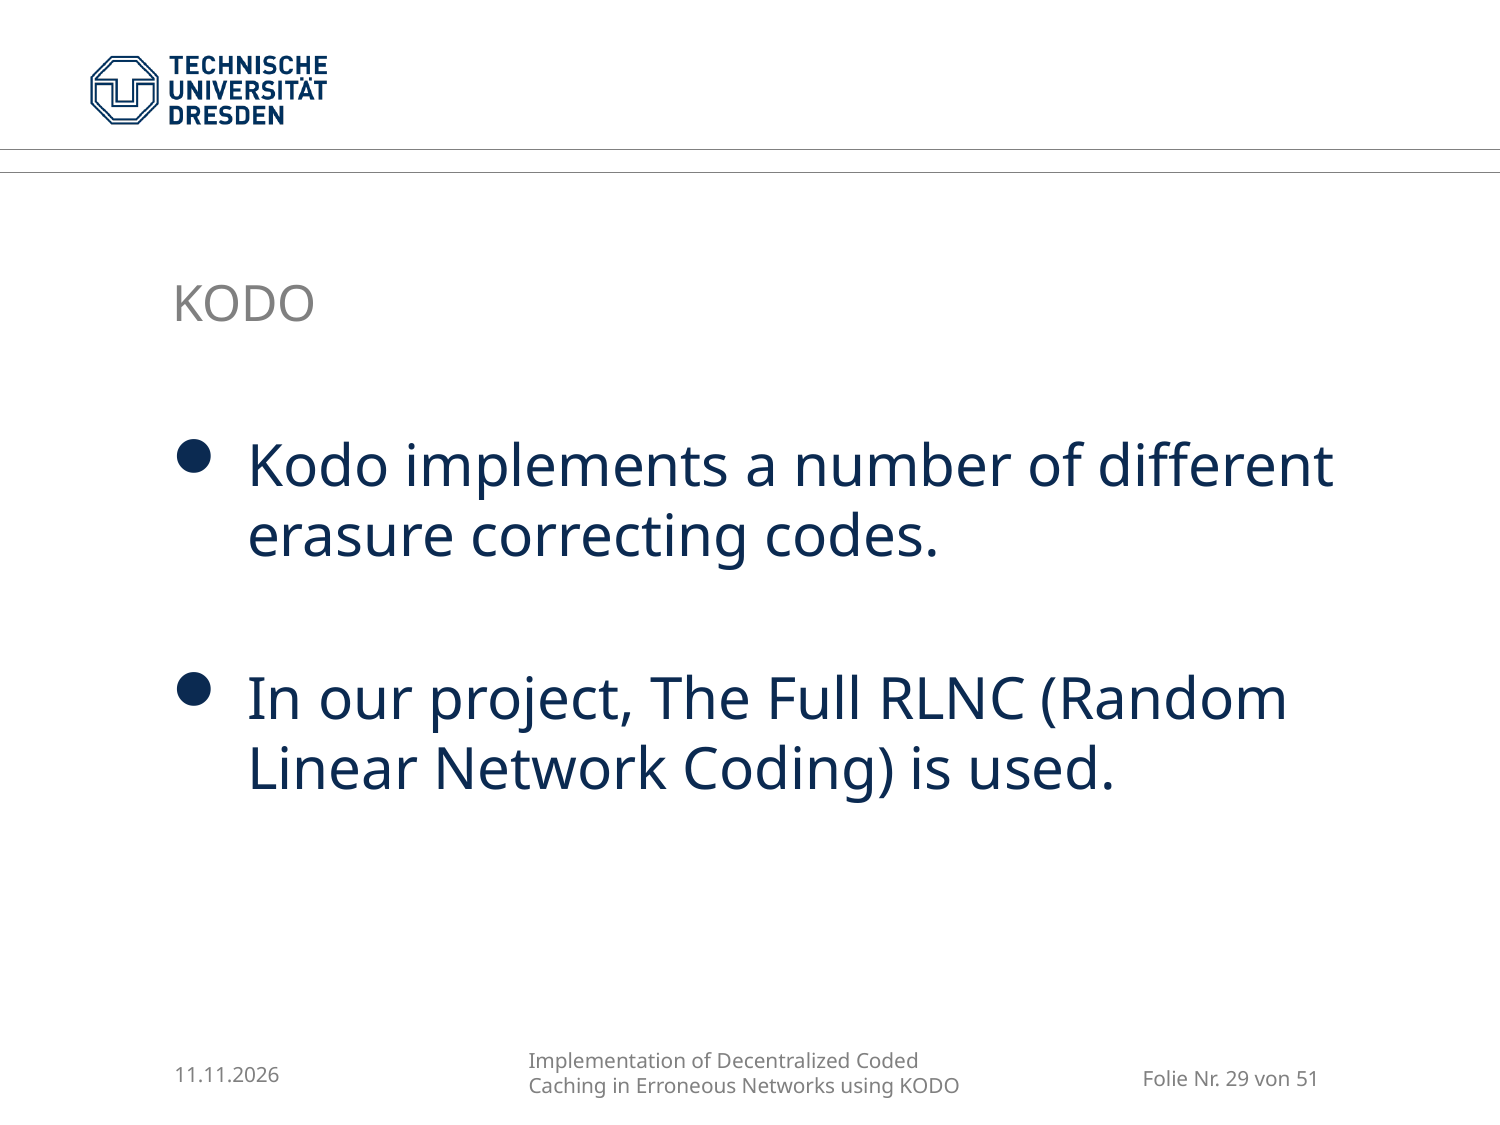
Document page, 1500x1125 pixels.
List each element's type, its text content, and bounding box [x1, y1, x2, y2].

picture [90, 54, 327, 125]
list Kodo implements a number of different erasure correcting codes. In our project, The Full RLNC (Random Linear Network Coding) is used. [157, 420, 1471, 816]
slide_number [159, 1045, 510, 1106]
title KODO [157, 208, 1376, 396]
